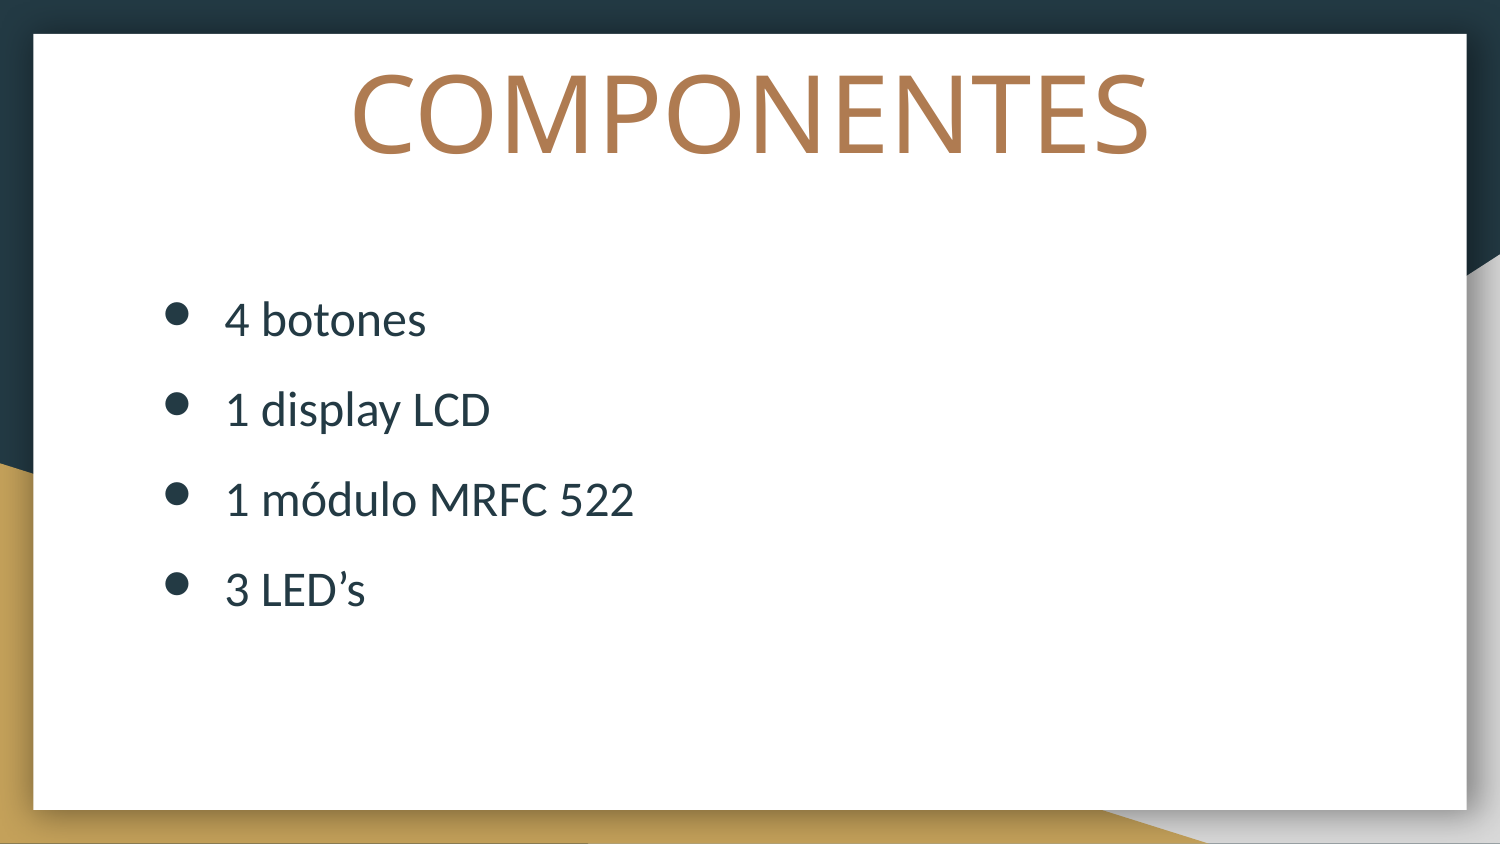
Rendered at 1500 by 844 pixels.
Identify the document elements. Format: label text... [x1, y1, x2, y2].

title COMPONENTES [51, 30, 1449, 169]
list 4 botones 1 display LCD 1 módulo MRFC 522 3 LED’s [134, 241, 1366, 753]
